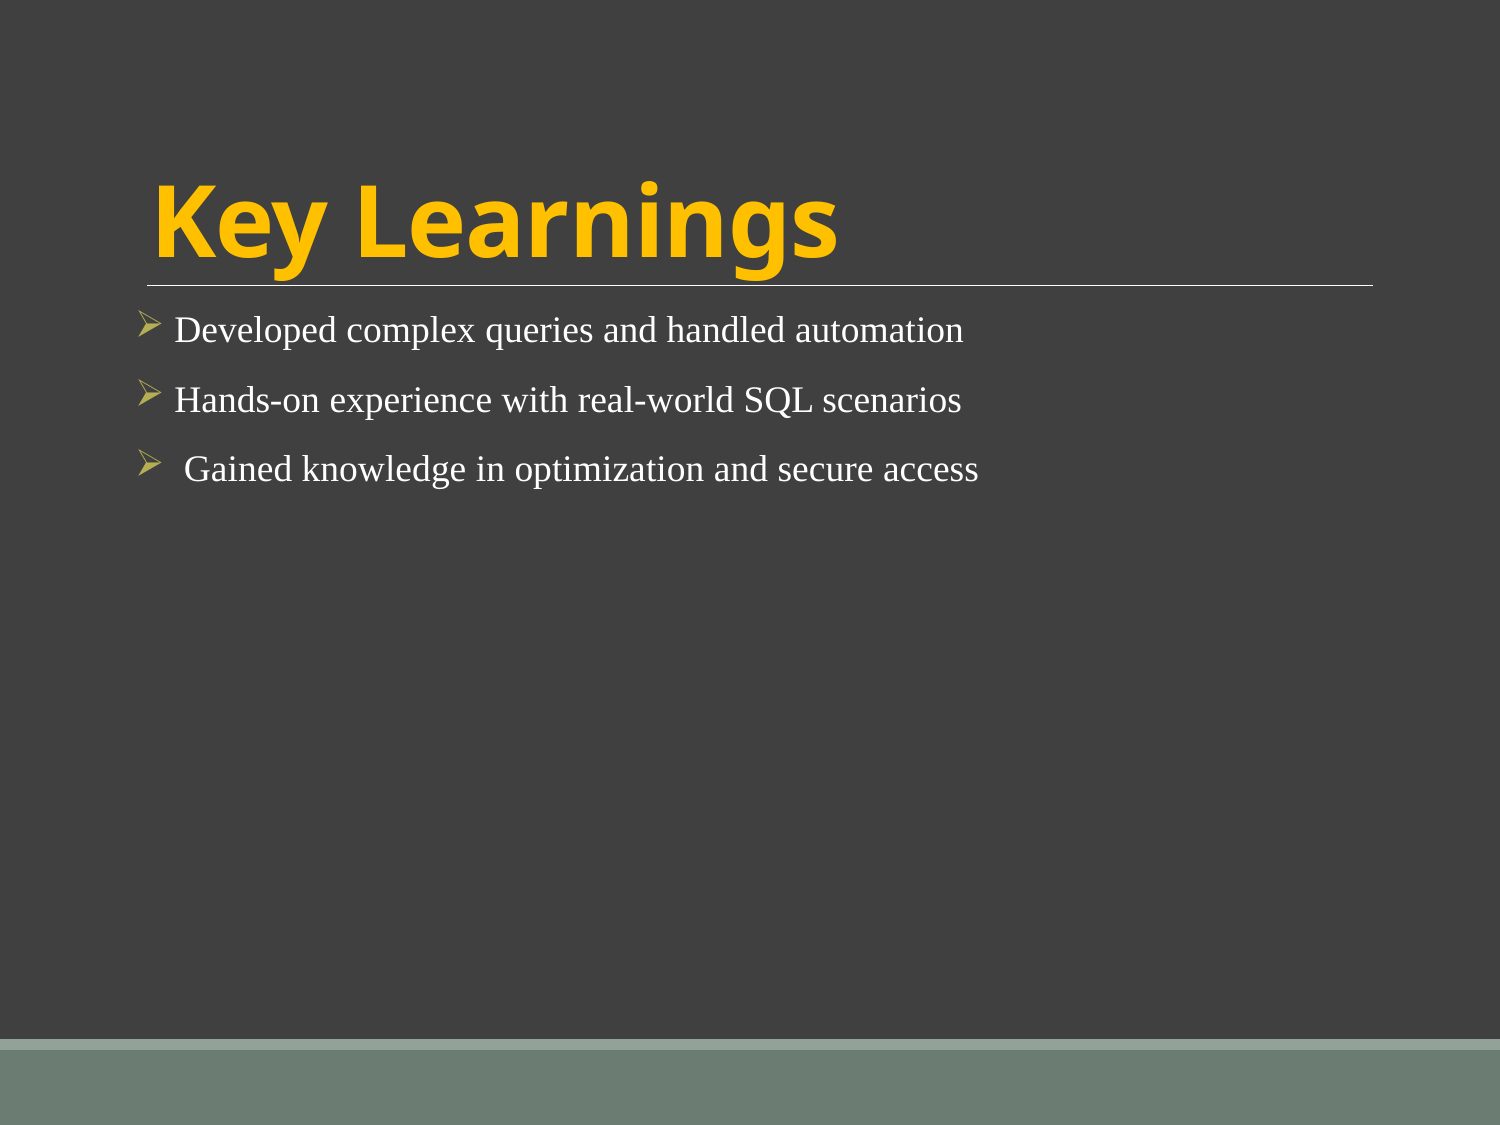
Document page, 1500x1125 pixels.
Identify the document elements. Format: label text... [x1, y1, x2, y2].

title Key Learnings [135, 47, 1373, 285]
list Developed complex queries and handled automation Hands-on experience with real-world SQL scenarios Gained knowledge in optimization and secure access [135, 302, 1373, 963]
